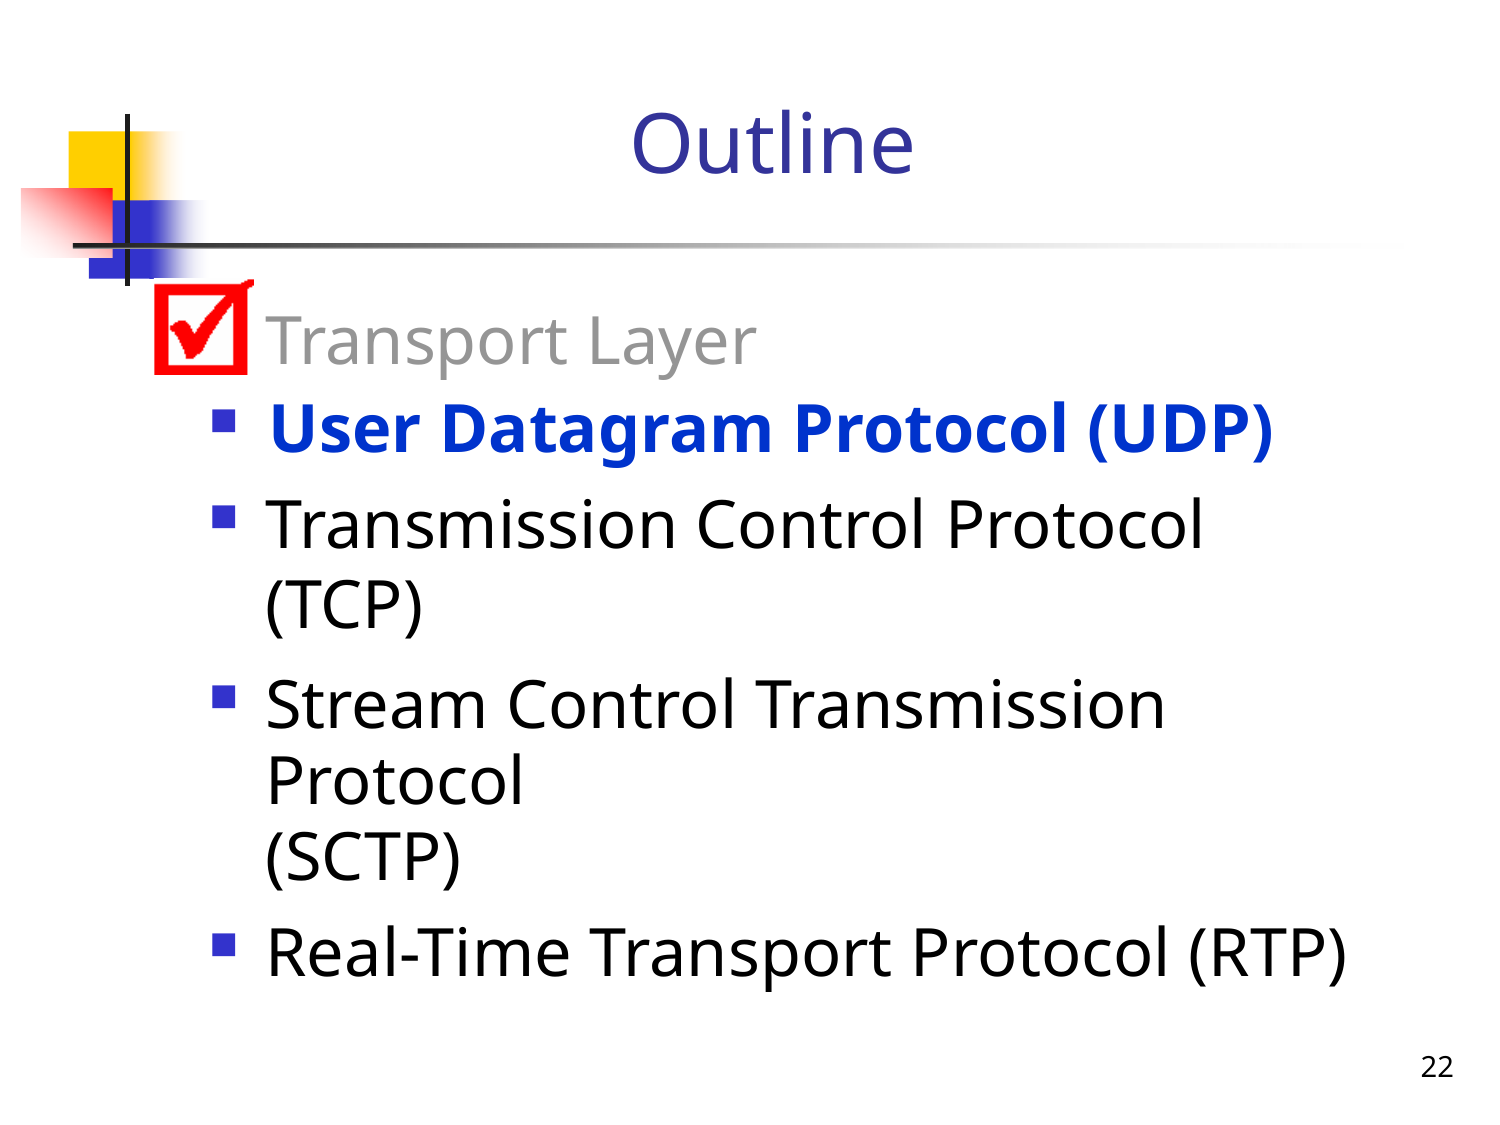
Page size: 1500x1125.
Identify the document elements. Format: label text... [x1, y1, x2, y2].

slide_number 22 [1402, 1056, 1457, 1091]
text_box [153, 278, 254, 375]
list Transport Layer User Datagram Protocol (UDP) Transmission Control Protocol (TCP) Stream Control Transmission Protocol (SCTP) Real-Time Transport Protocol (RTP) [206, 297, 1374, 835]
title Outline [157, 90, 1343, 191]
picture [20, 131, 1423, 279]
